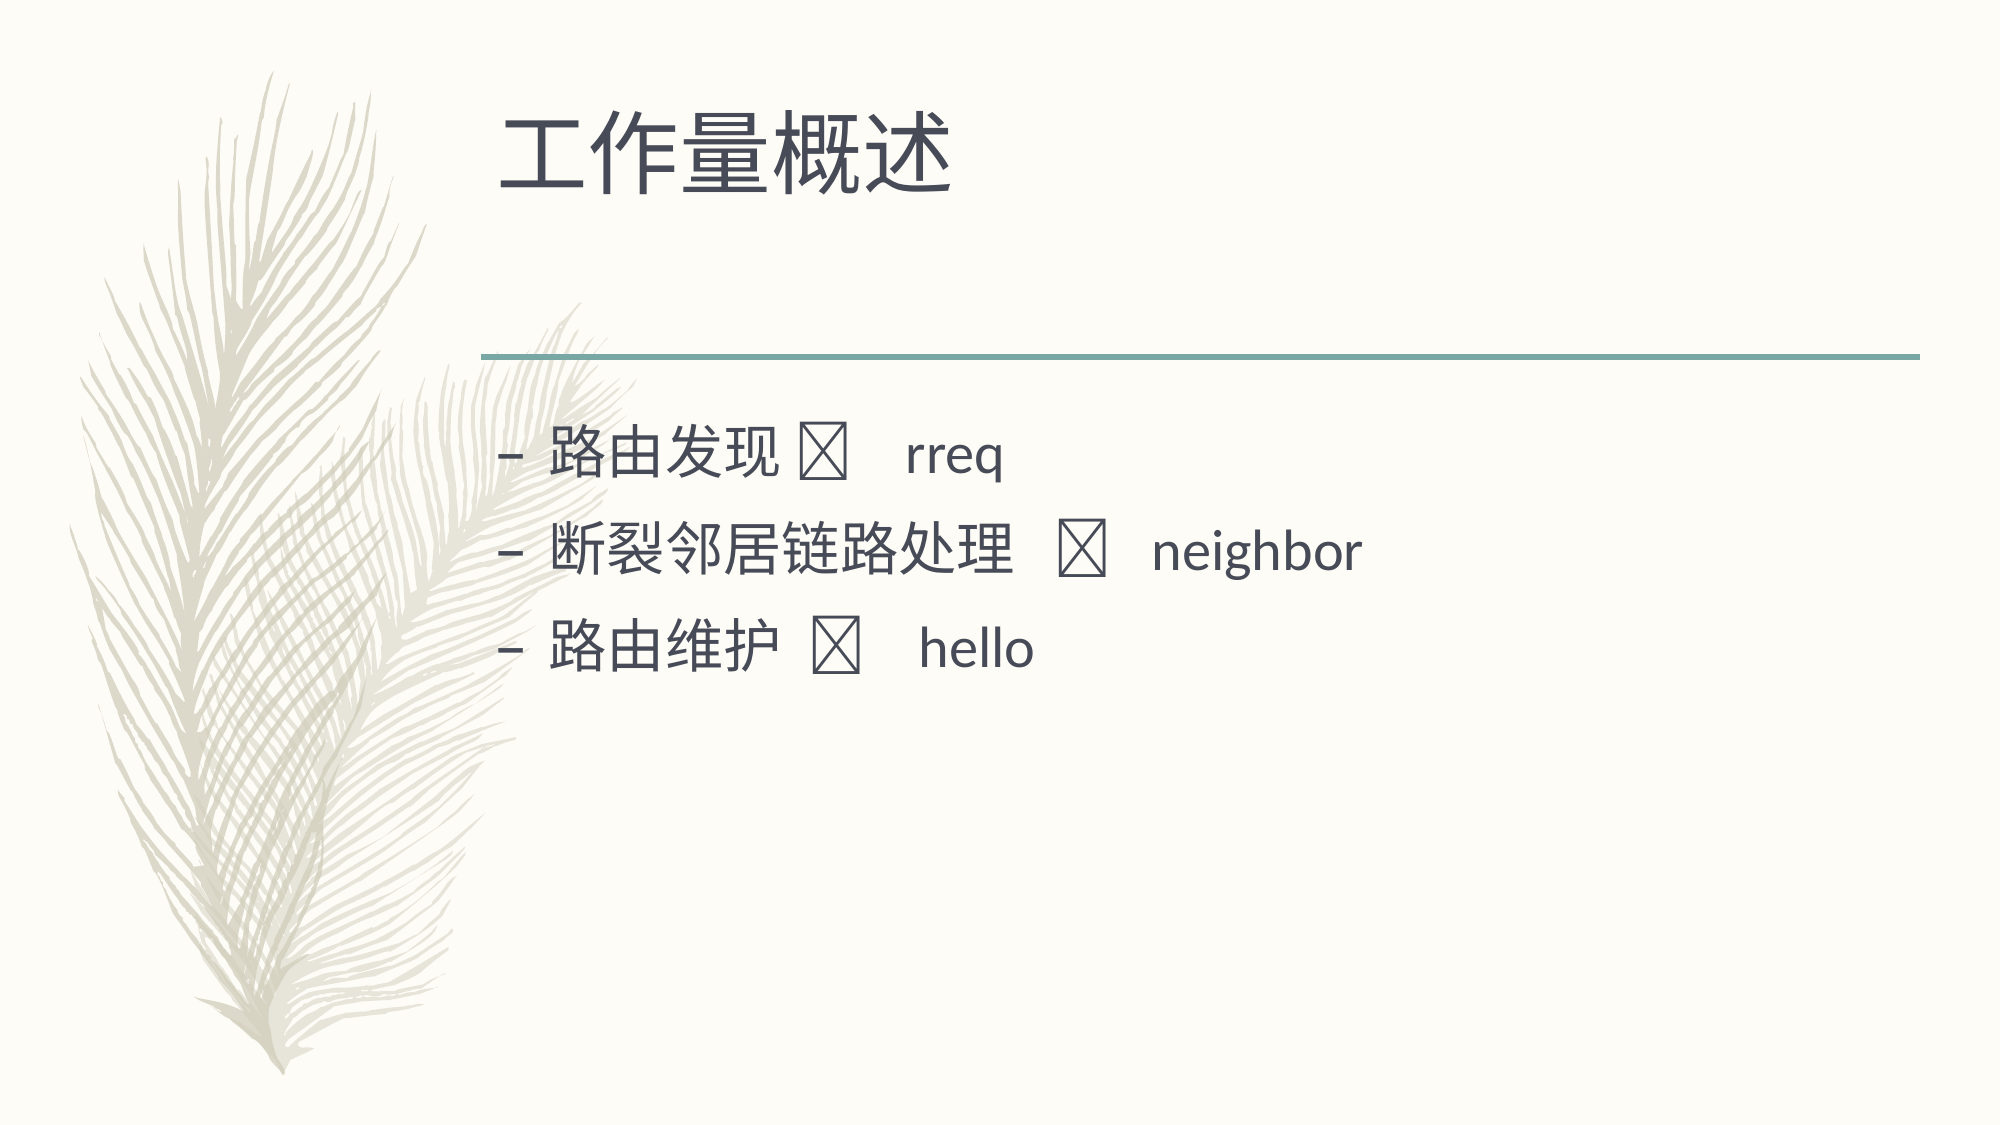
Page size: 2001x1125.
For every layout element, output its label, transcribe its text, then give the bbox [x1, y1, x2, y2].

title 工作量概述 [481, 93, 1920, 350]
list 路由发现  rreq 断裂邻居链路处理  neighbor 路由维护  hello [481, 399, 1920, 999]
